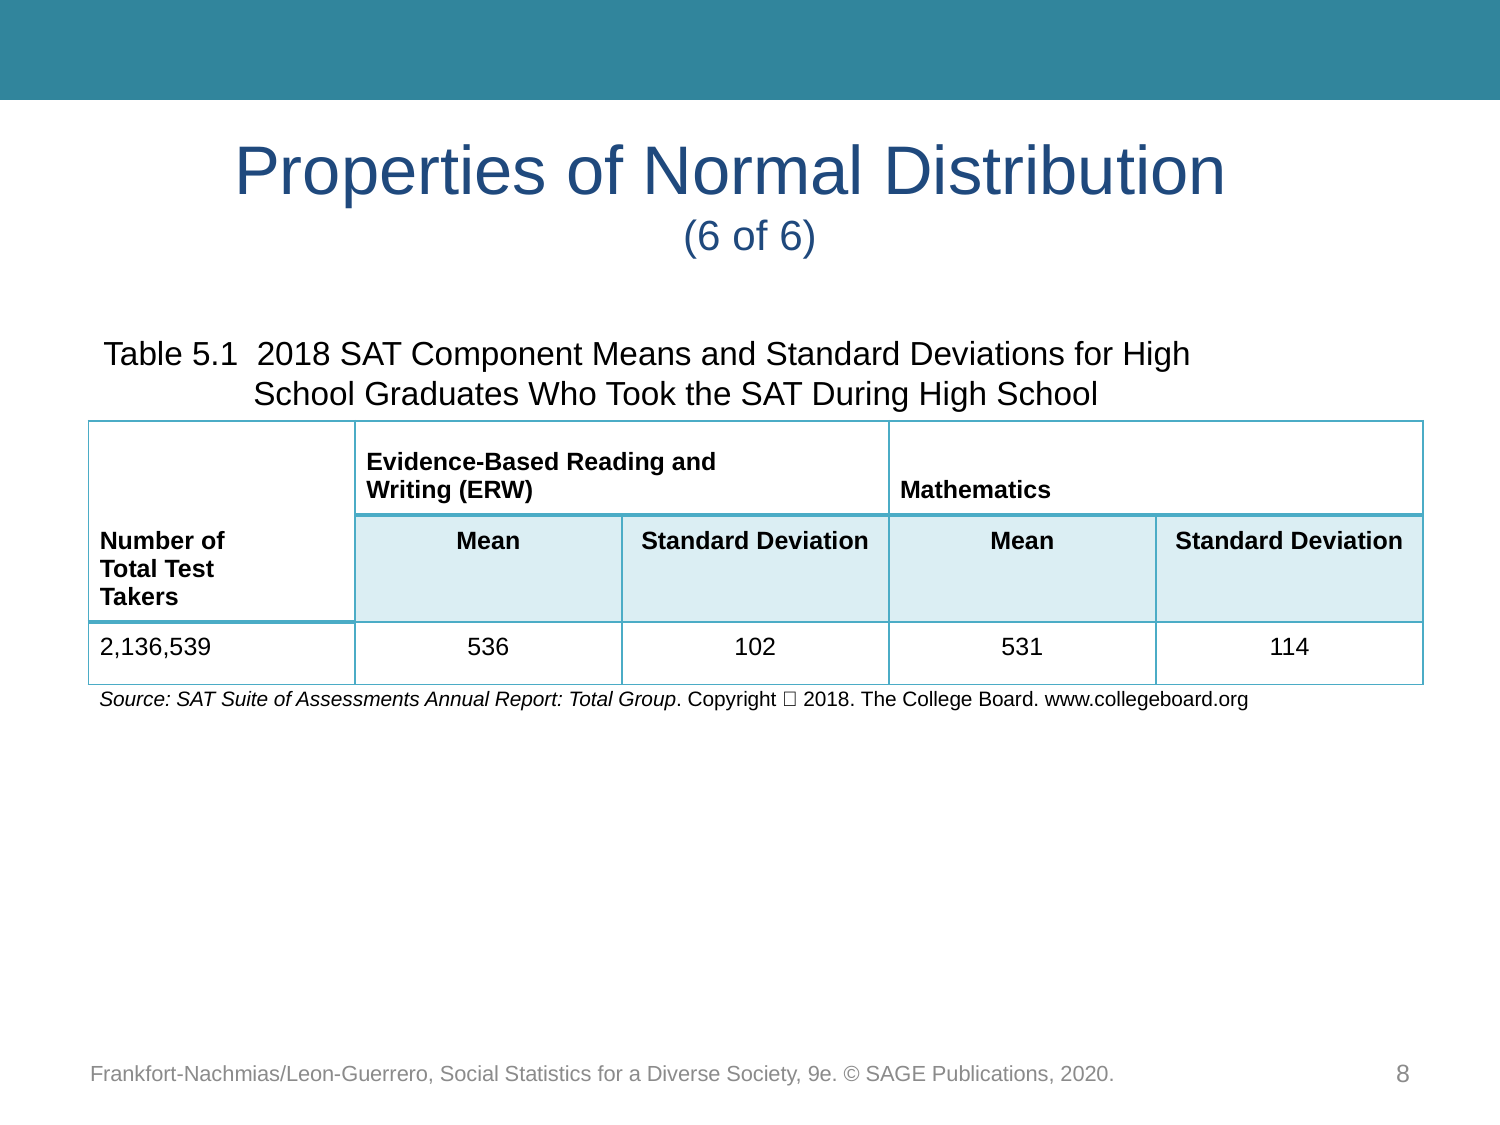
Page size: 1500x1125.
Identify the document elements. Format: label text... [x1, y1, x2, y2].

slide_number 8 [1350, 1042, 1425, 1103]
table_cell Mean [356, 517, 621, 621]
table_cell 102 [623, 623, 888, 678]
table_cell 114 [1157, 623, 1422, 684]
table_cell Mean [890, 517, 1155, 621]
table_header Mathematics [890, 422, 1422, 513]
title Properties of Normal Distribution (6 of 6) [75, 117, 1425, 268]
table_header Evidence-Based Reading and Writing (ERW) [356, 422, 888, 513]
table_cell 536 [356, 623, 621, 678]
text_box Source: SAT Suite of Assessments Annual Report: Total Group. Copyright  2018. The College Board. www.collegeboard.org [84, 678, 1420, 719]
footer Frankfort-Nachmias/Leon-Guerrero, Social Statistics for a Diverse Society, 9e. © SAGE Publications, 2020. [75, 1042, 1313, 1103]
table_cell Standard Deviation [623, 517, 888, 621]
table_cell 2,136,539 [89, 624, 354, 678]
text_box Table 5.1 2018 SAT Component Means and Standard Deviations for High School Graduates Who Took the SAT During High School [88, 324, 1424, 420]
table_cell Standard Deviation [1157, 517, 1422, 621]
table_cell 531 [890, 623, 1155, 678]
table_header Number of Total Test Takers [89, 422, 354, 620]
